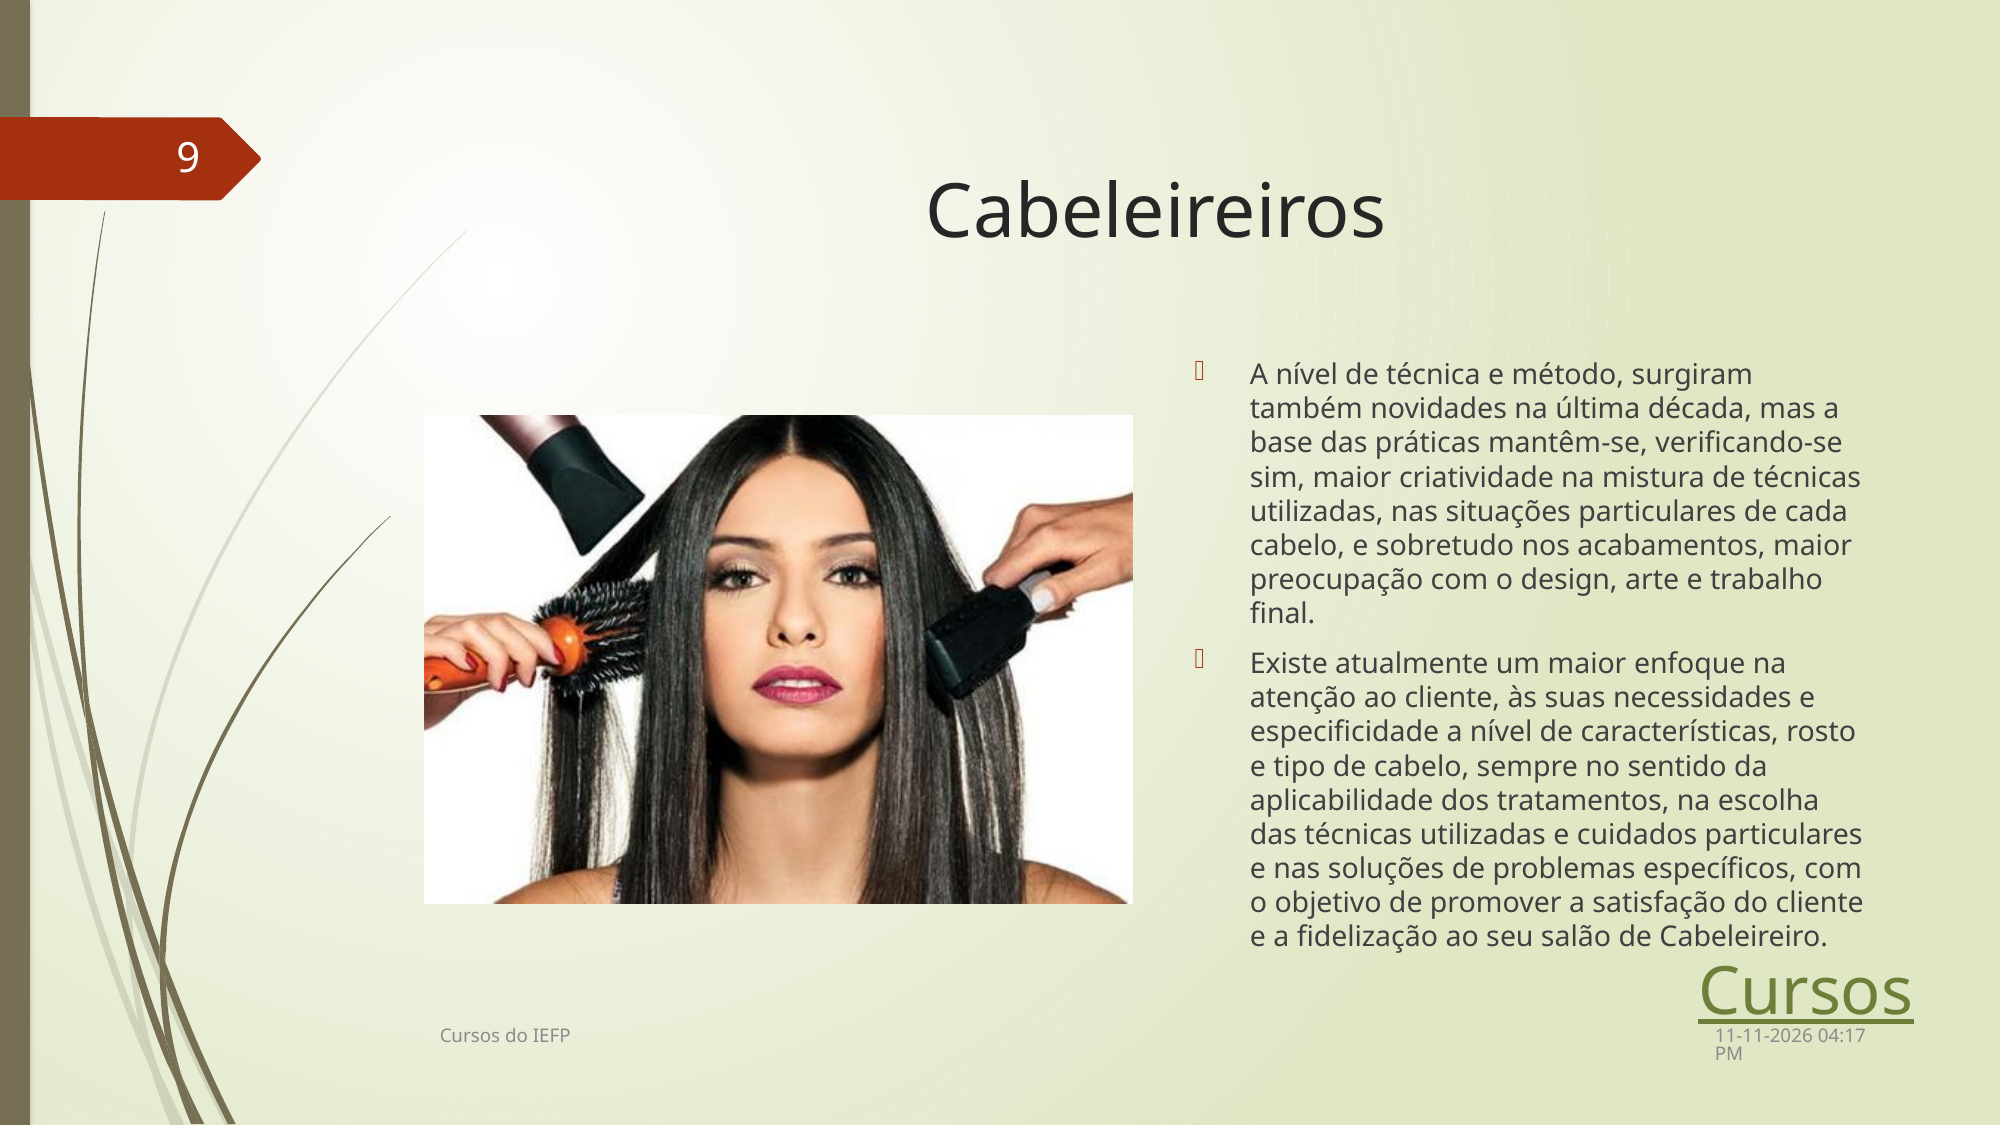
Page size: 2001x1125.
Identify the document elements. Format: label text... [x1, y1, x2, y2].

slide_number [1699, 1046, 1888, 1067]
slide_number 8 [87, 129, 216, 190]
list A nível de técnica e método, surgiram também novidades na última década, mas a base das práticas mantêm-se, verificando-se sim, maior criatividade na mistura de técnicas utilizadas, nas situações particulares de cada cabelo, e sobretudo nos acabamentos, maior preocupação com o design, arte e trabalho final. Existe atualmente um maior enfoque na atenção ao cliente, às suas necessidades e especificidade a nível de características, rosto e tipo de cabelo, sempre no sentido da aplicabilidade dos tratamentos, na escolha das técnicas utilizadas e cuidados particulares e nas soluções de problemas específicos, com o objetivo de promover a satisfação do cliente e a fidelização ao seu salão de Cabeleireiro. [1179, 348, 1888, 969]
footer Cursos do IEFP [424, 1006, 1675, 1067]
text_box Cursos [1683, 940, 1929, 1046]
title Cabeleireiros [425, 102, 1888, 313]
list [424, 415, 1133, 904]
